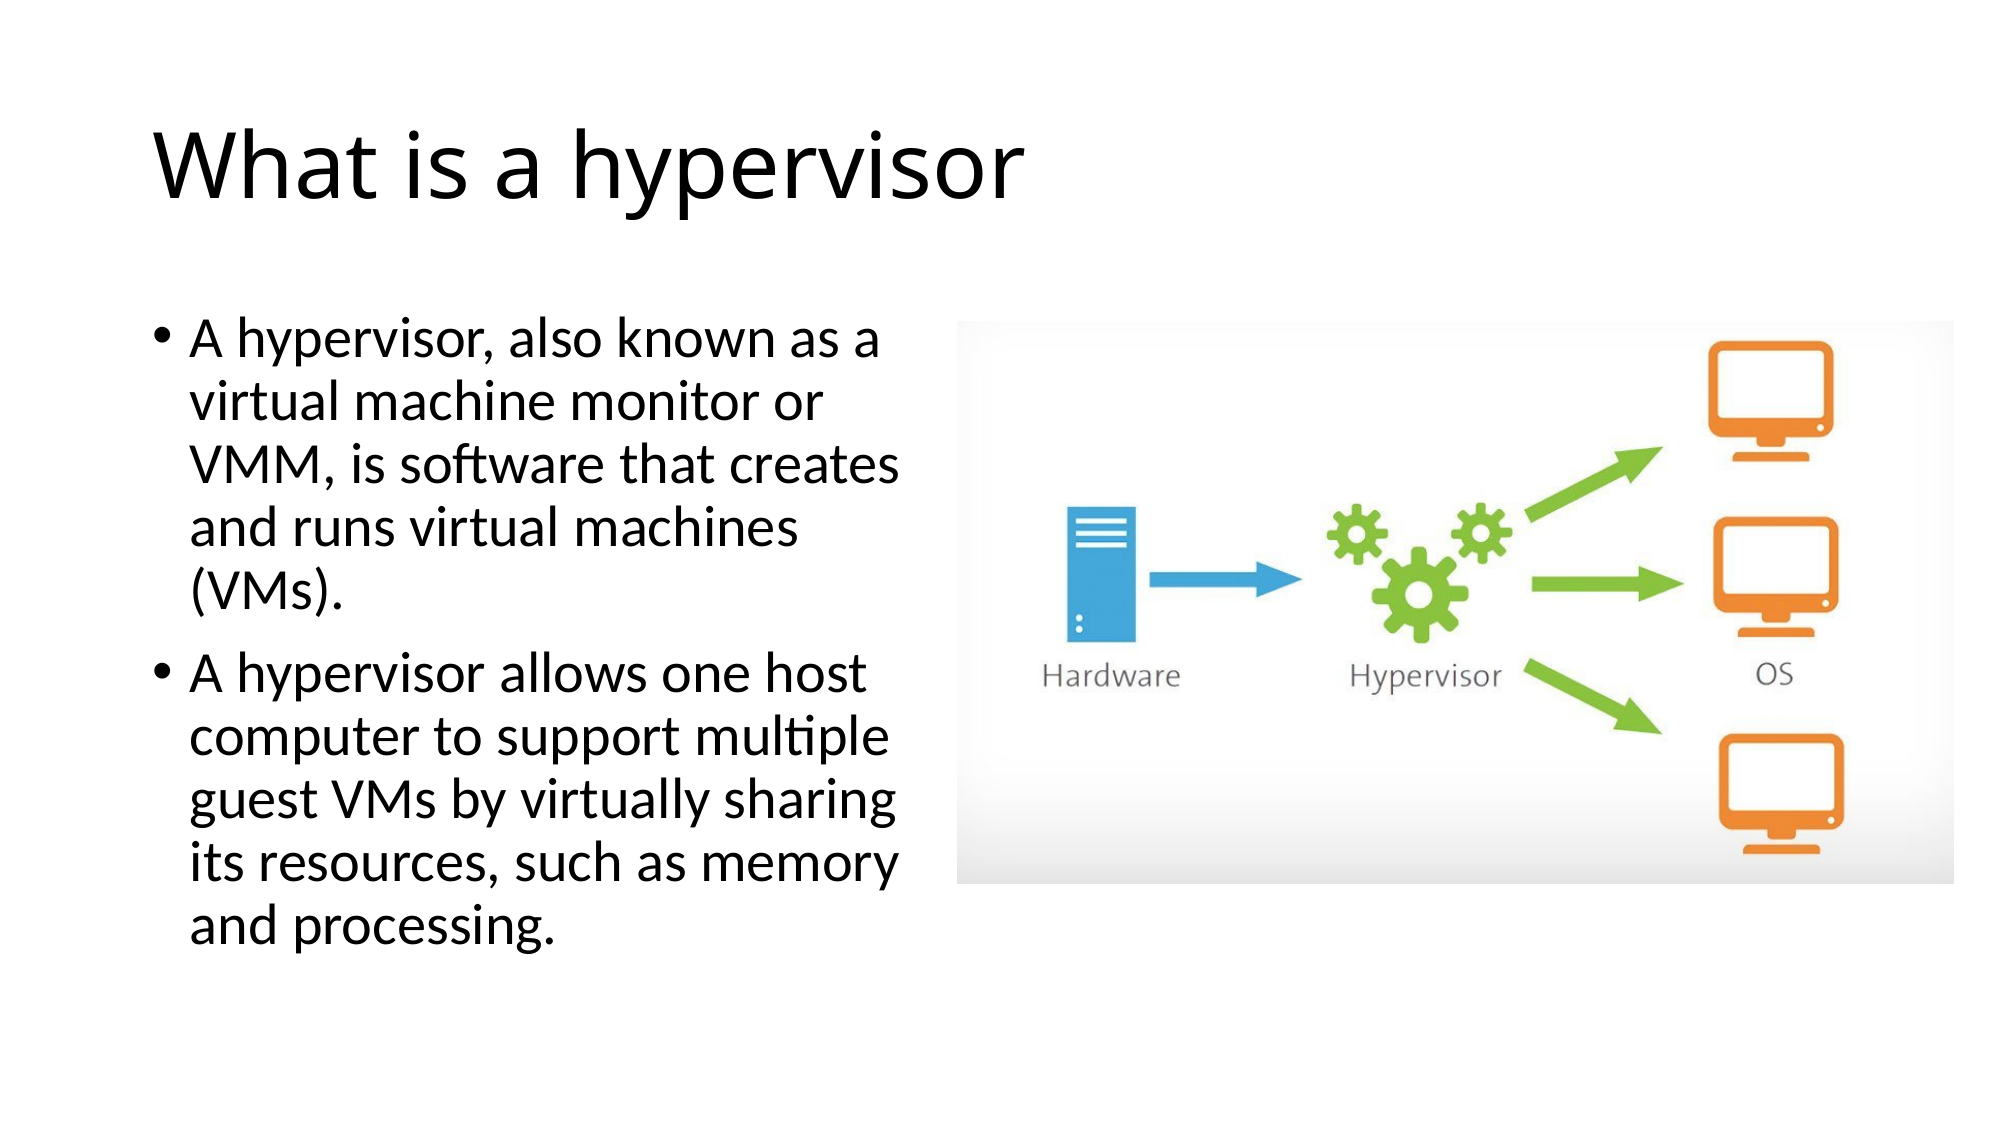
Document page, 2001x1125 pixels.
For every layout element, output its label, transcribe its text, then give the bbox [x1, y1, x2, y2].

list A hypervisor, also known as a virtual machine monitor or VMM, is software that creates and runs virtual machines (VMs). A hypervisor allows one host computer to support multiple guest VMs by virtually sharing its resources, such as memory and processing. [137, 299, 940, 1014]
picture [957, 321, 1954, 884]
title What is a hypervisor [137, 59, 1863, 278]
